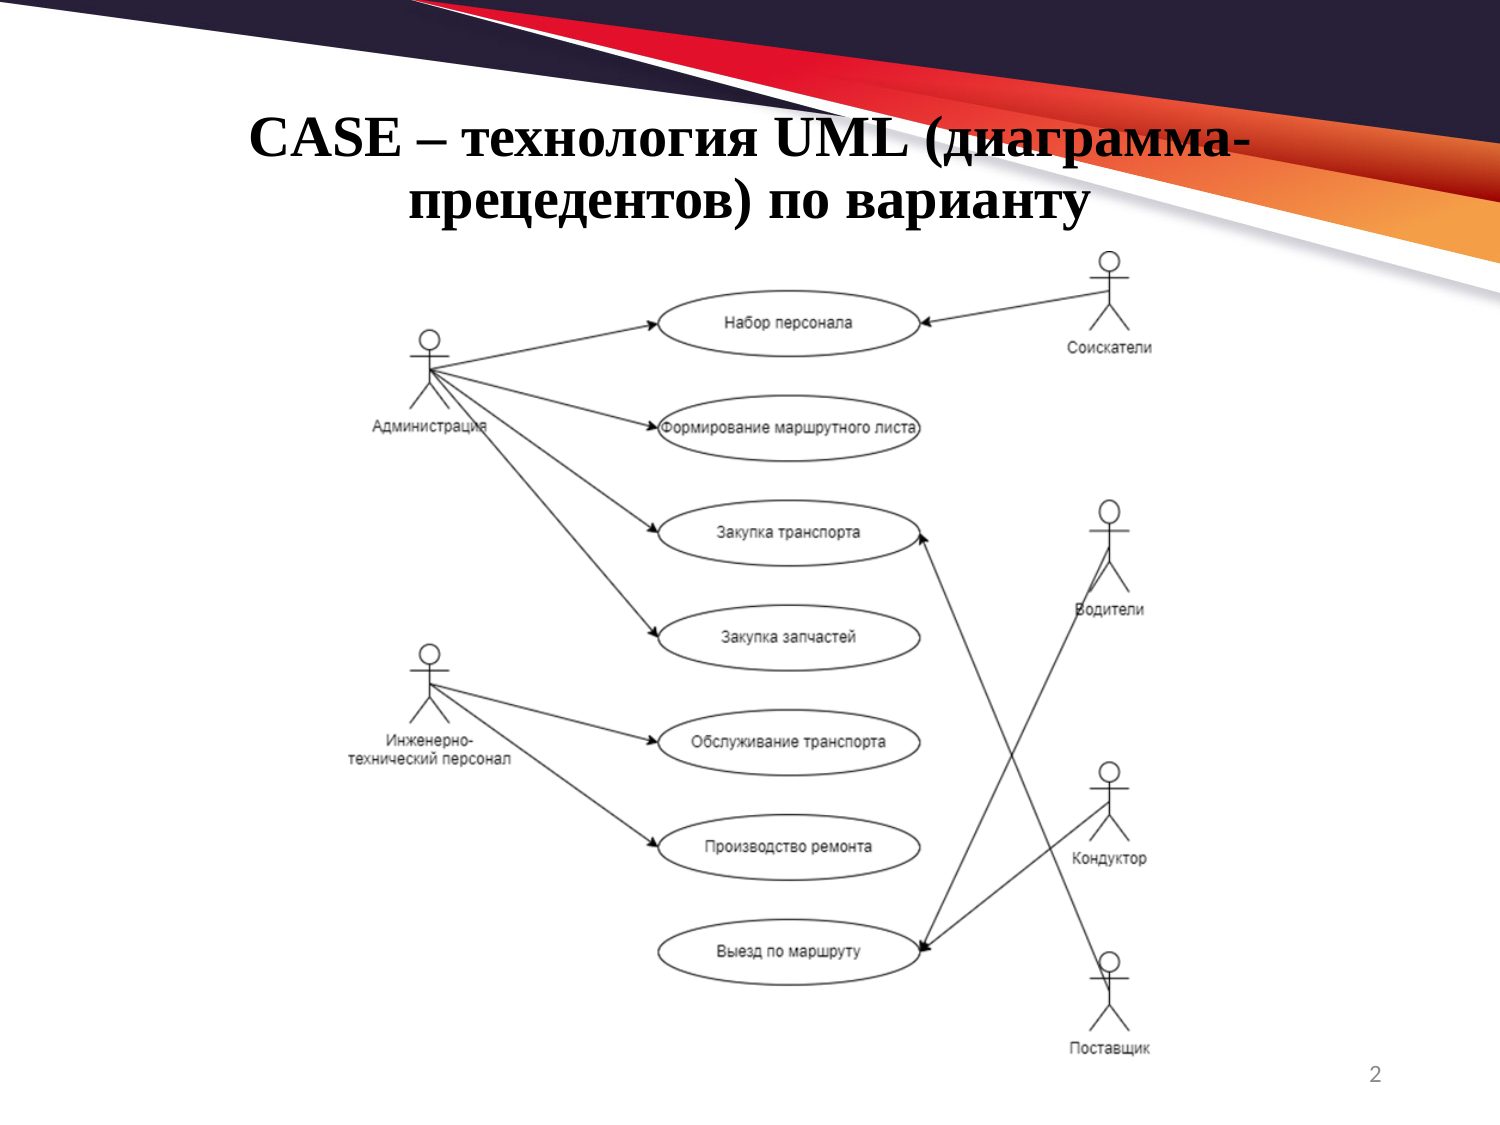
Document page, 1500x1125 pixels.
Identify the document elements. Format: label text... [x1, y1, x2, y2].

slide_number 2 [1059, 1042, 1397, 1103]
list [348, 251, 1152, 1059]
title CASE – технология UML (диаграмма-прецедентов) по варианту [103, 59, 1397, 278]
picture [0, 0, 1500, 1125]
